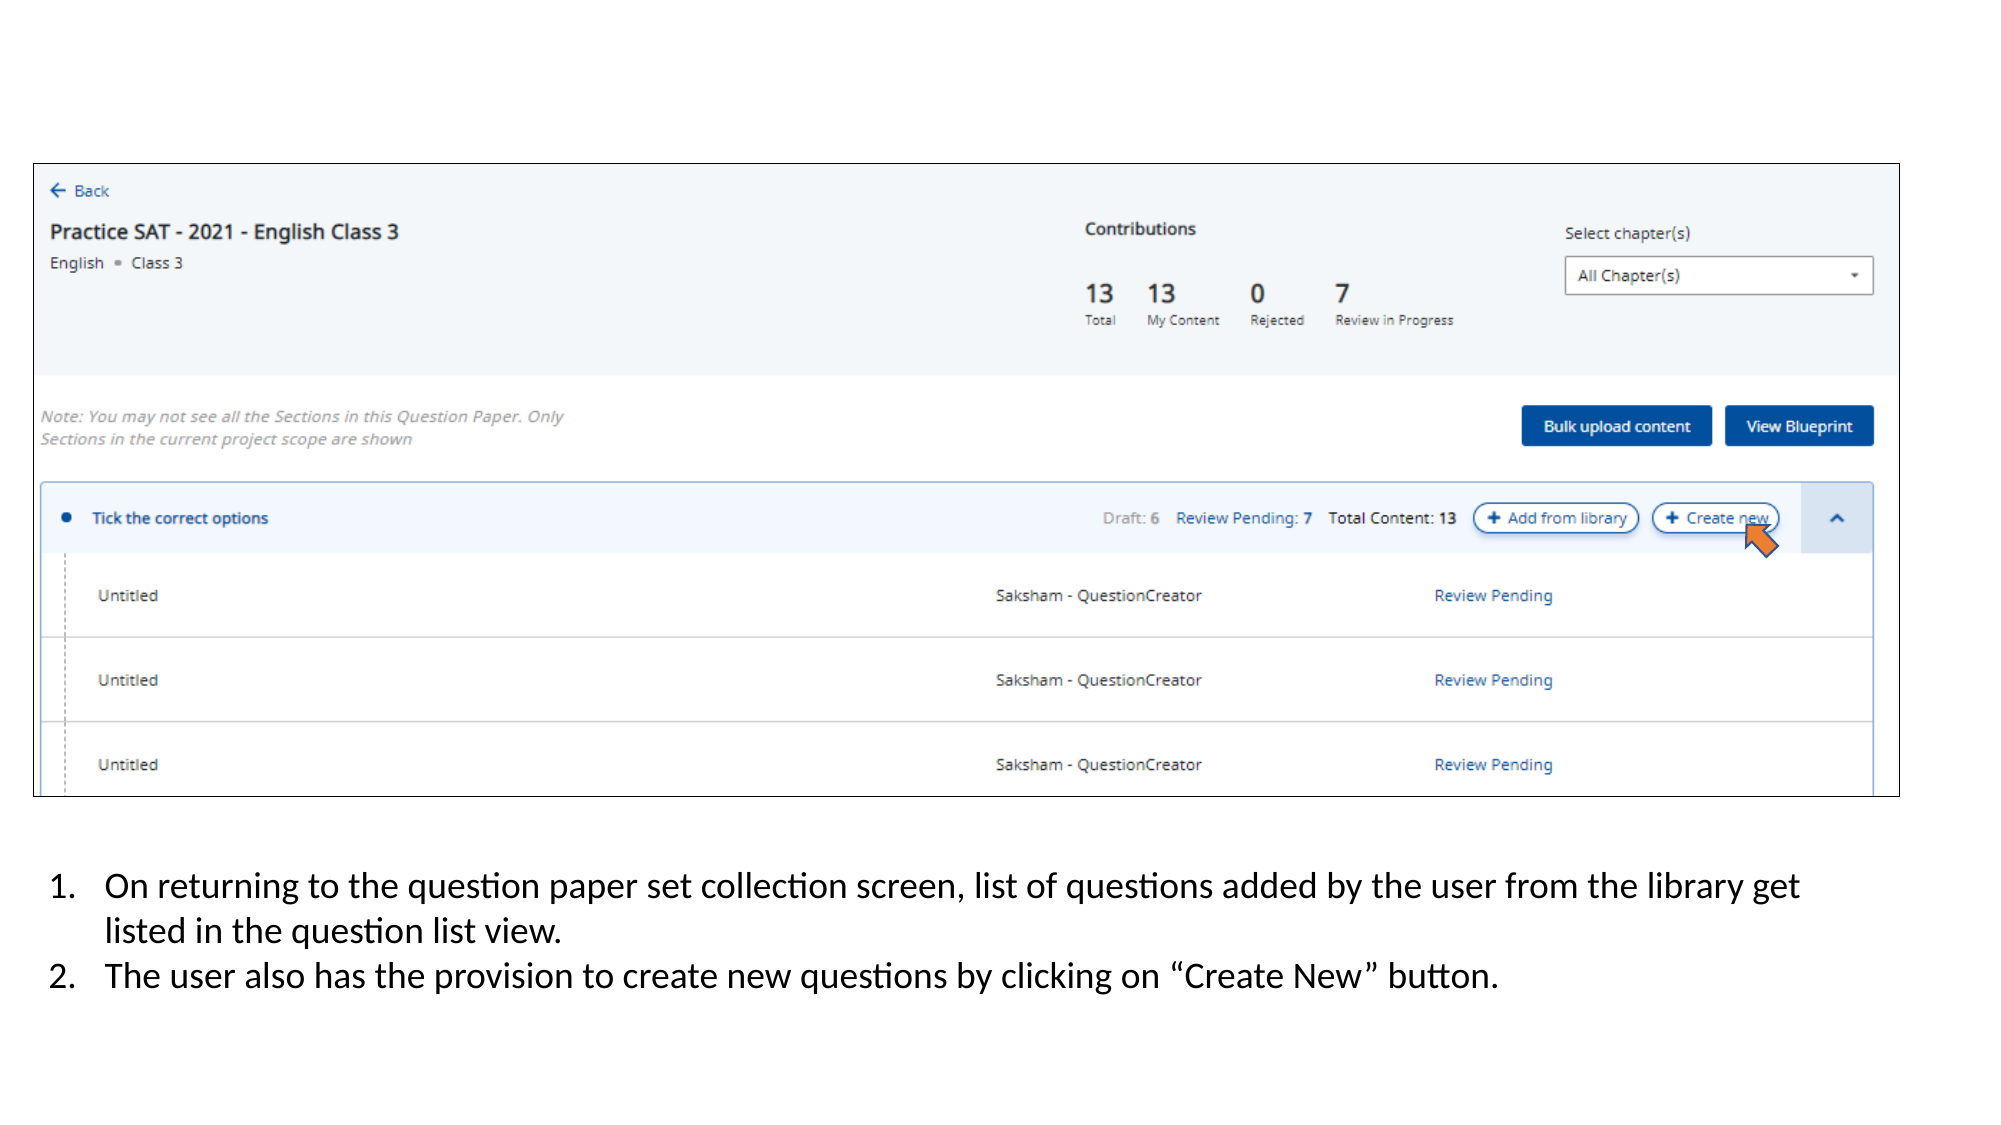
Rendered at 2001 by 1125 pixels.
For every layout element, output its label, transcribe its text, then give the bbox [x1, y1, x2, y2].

picture [33, 163, 1900, 797]
text_box On returning to the question paper set collection screen, list of questions added by the user from the library get listed in the question list view. The user also has the provision to create new questions by clicking on “Create New” button. [33, 853, 1856, 1004]
